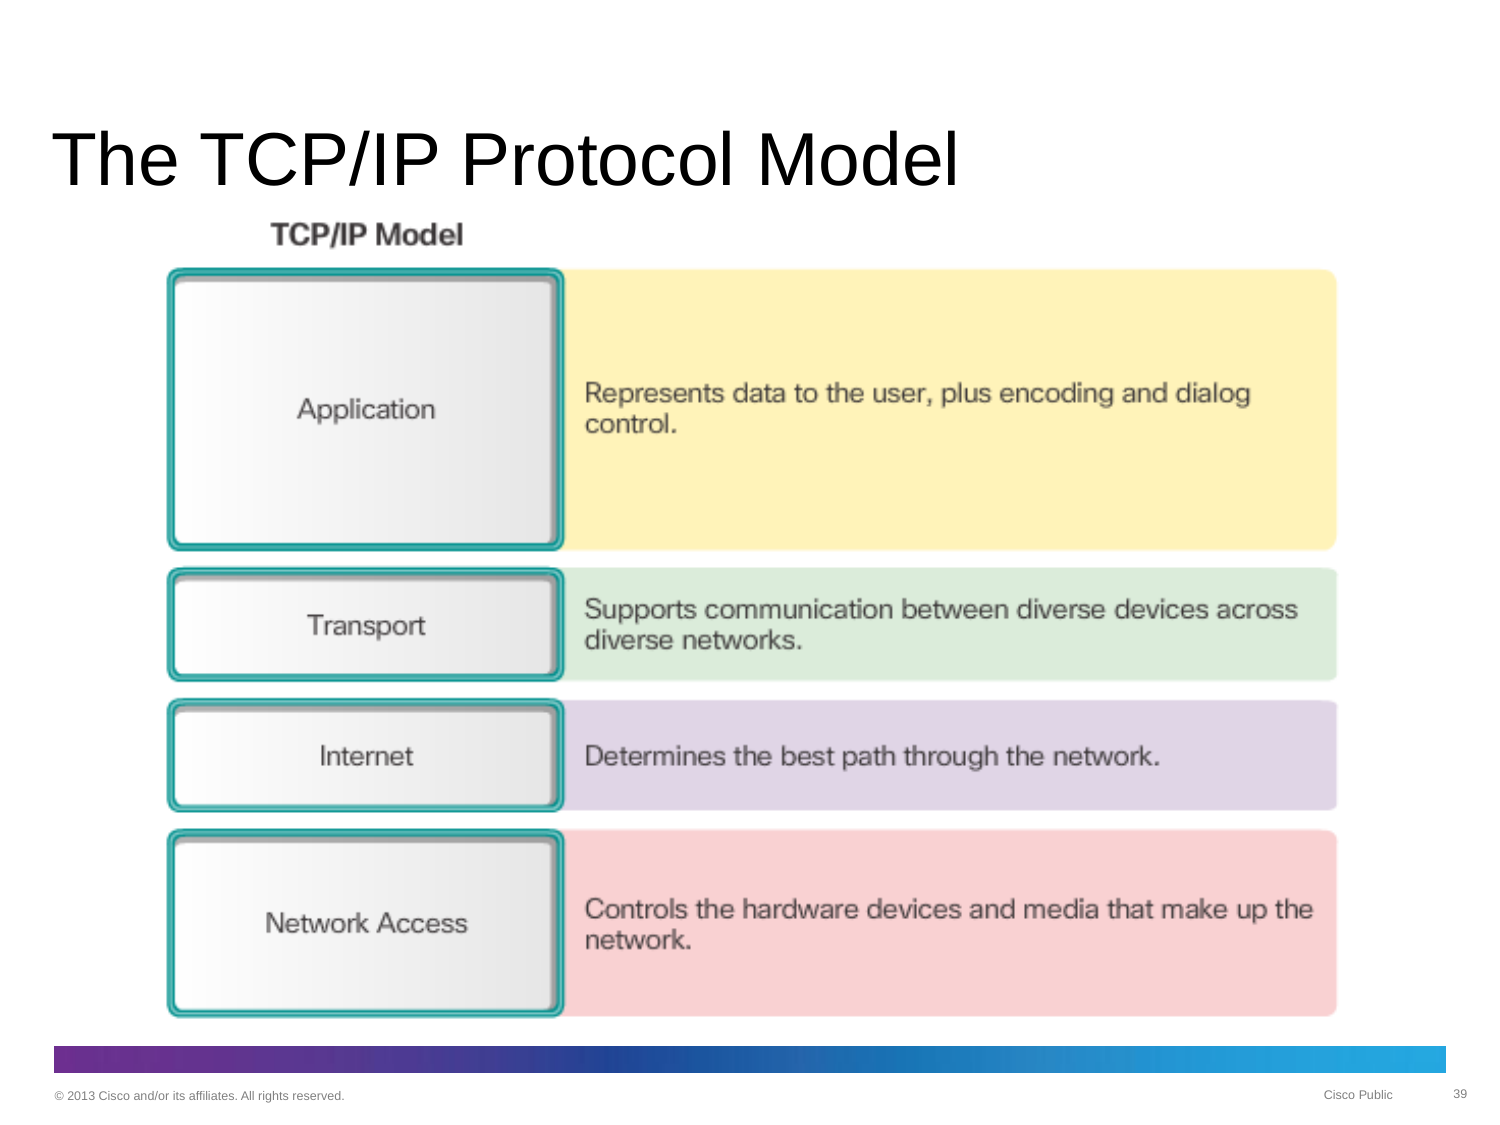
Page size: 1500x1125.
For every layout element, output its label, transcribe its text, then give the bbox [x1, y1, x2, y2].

picture [54, 1046, 1446, 1073]
title The TCP/IP Protocol Model [37, 70, 1447, 209]
picture [157, 207, 1343, 1023]
